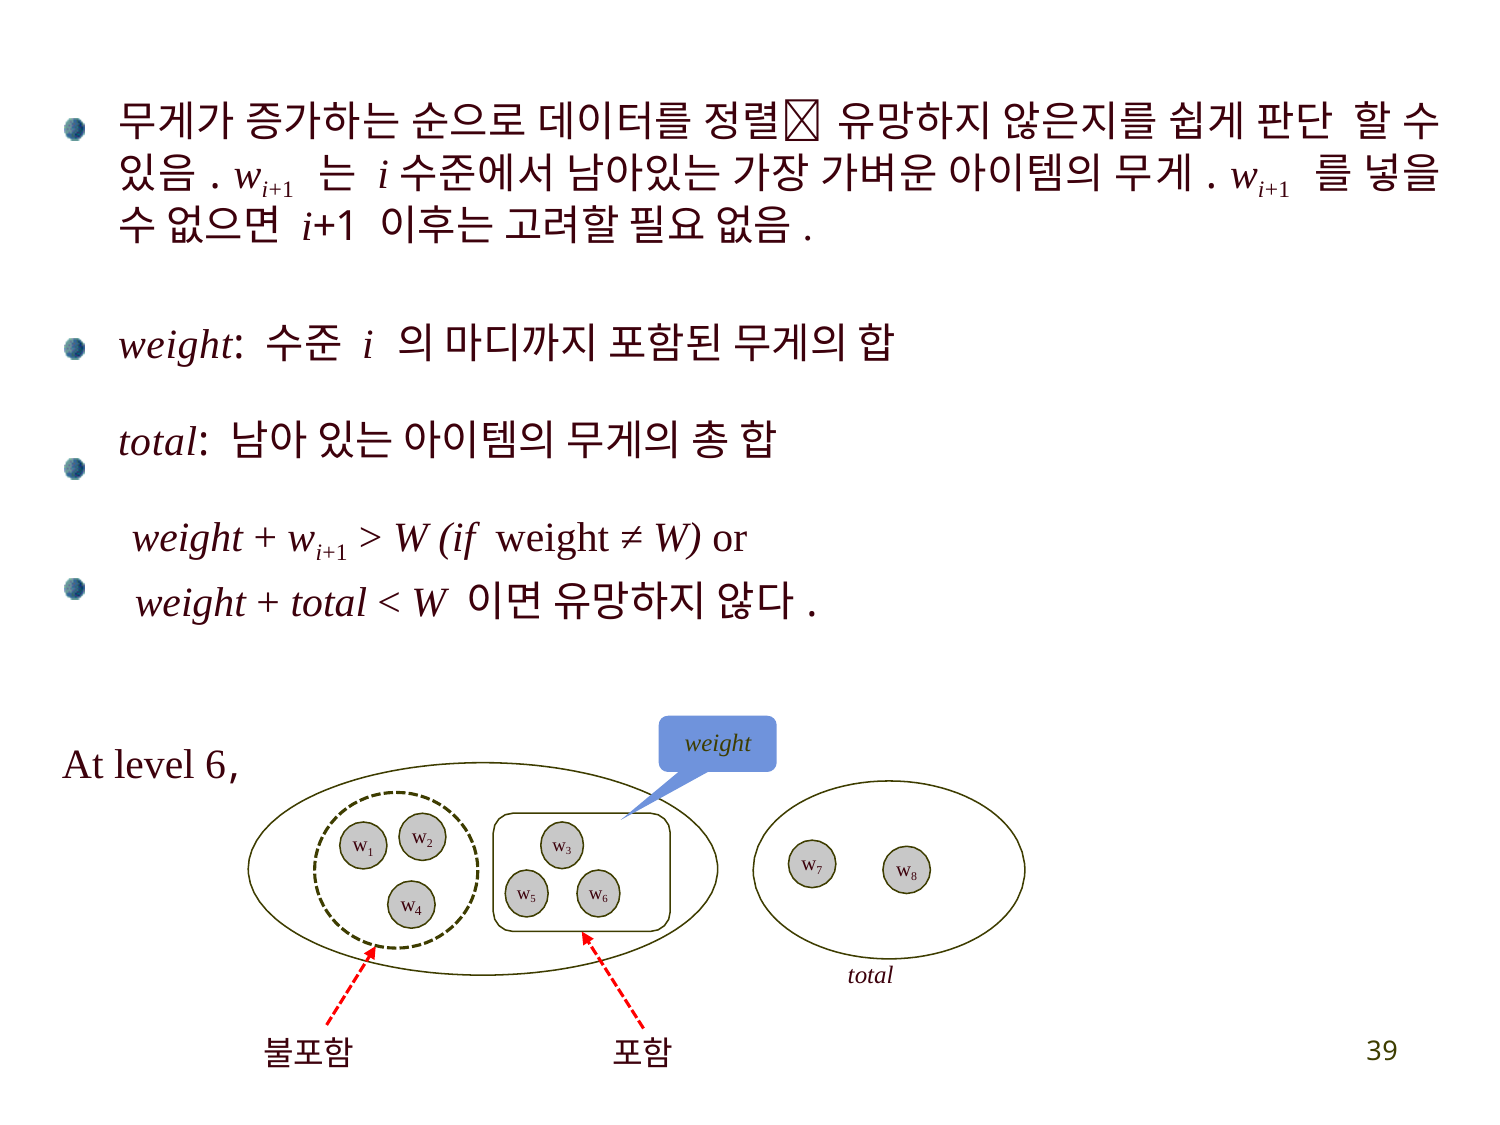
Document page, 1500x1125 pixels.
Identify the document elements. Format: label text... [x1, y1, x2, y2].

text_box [651, 812, 672, 933]
picture [64, 578, 86, 601]
text_box weight: 수준 i 의 마디까지 포함된 무게의 합 total: 남아 있는 아이템의 무게의 총 합 weight + wi+1 > W (if weight ≠ W) or weight + total < W 이면 유망하지 않다. [113, 314, 939, 625]
text_box total [845, 968, 896, 989]
text_box 포함 [610, 1029, 682, 1072]
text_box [247, 761, 719, 977]
text_box weight [682, 724, 754, 757]
title 무게가 증가하는 순으로 데이터를 정렬 유망하지 않은지를 쉽게 판단 할 수 있음. wi+1 는 i수준에서 남아있는 가장 가벼운 아이템의 무게. wi+1 를 넣을 수 없으면 i+1 이후는 고려할 필요 없음. [111, 95, 1446, 286]
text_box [881, 845, 932, 895]
text_box 불포함 [261, 1029, 366, 1072]
picture [64, 458, 86, 481]
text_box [312, 790, 646, 1030]
text_box 39 [1364, 1031, 1400, 1067]
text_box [752, 779, 1026, 961]
picture [64, 118, 86, 141]
text_box [658, 715, 777, 772]
picture [64, 338, 86, 361]
text_box At level 6, [59, 734, 243, 787]
